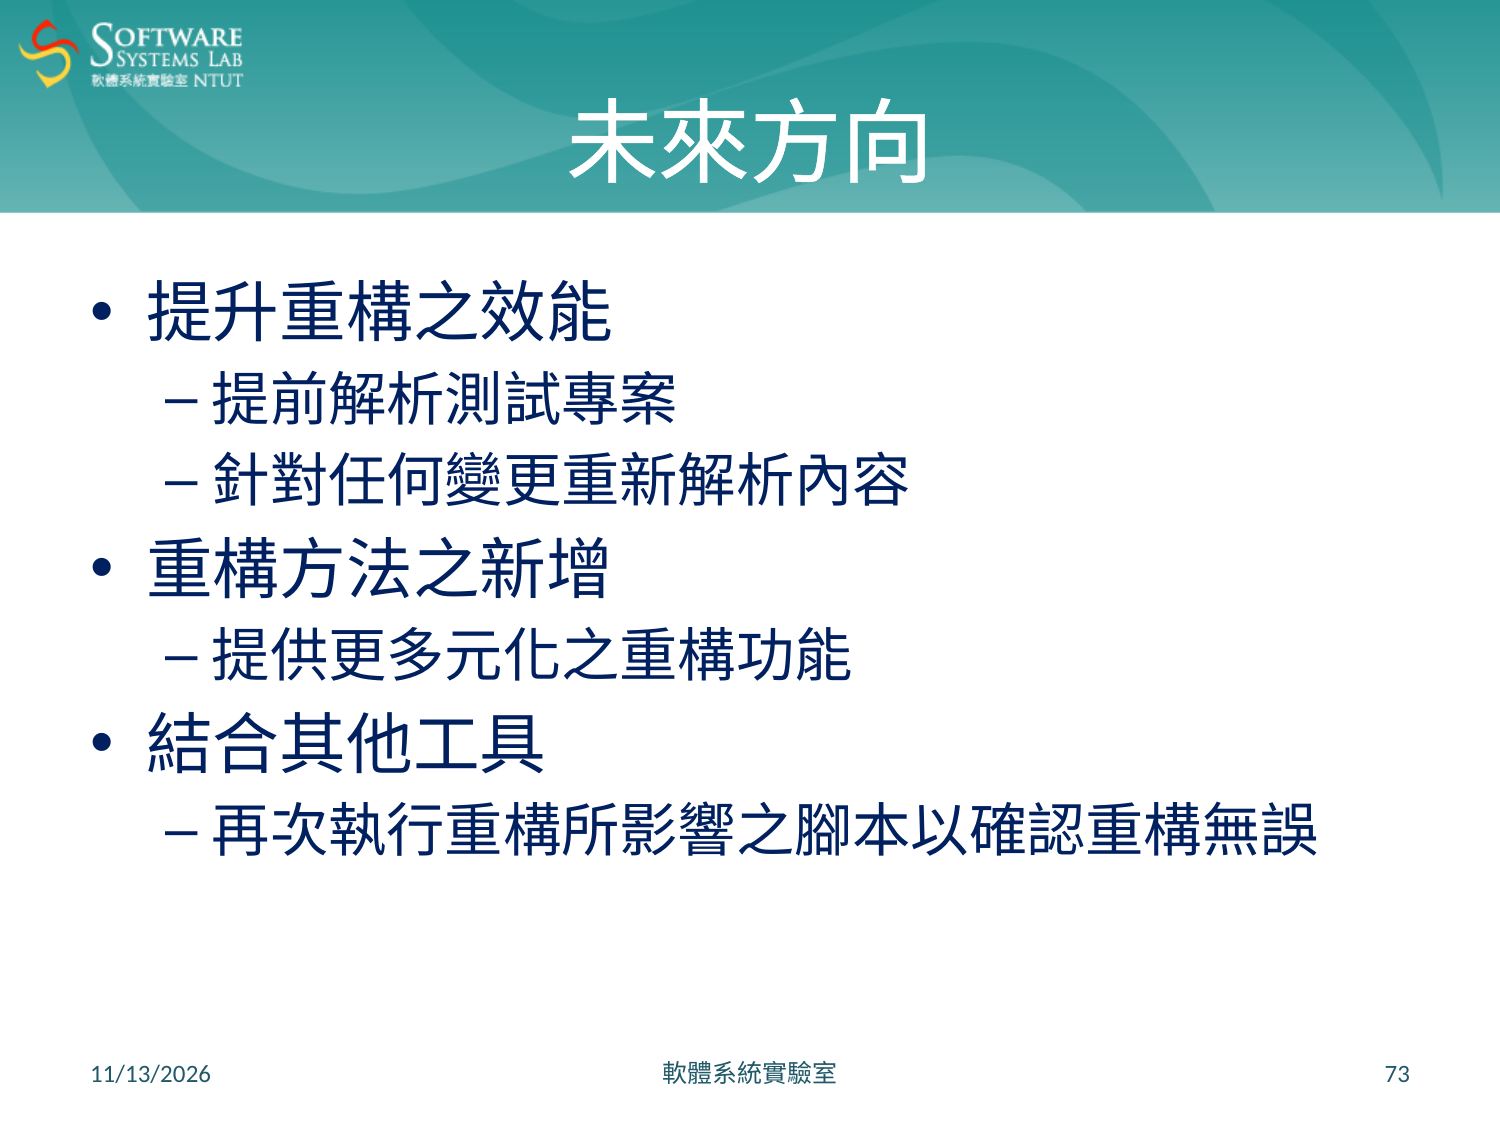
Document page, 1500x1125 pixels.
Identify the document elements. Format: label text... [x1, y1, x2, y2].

list 提升重構之效能 提前解析測試專案 針對任何變更重新解析內容 重構方法之新增 提供更多元化之重構功能 結合其他工具 再次執行重構所影響之腳本以確認重構無誤 [75, 262, 1425, 1005]
footer 軟體系統實驗室 [512, 1042, 988, 1103]
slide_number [75, 1042, 425, 1103]
slide_number 73 [1074, 1042, 1425, 1103]
title 未來方向 [74, 44, 1426, 233]
picture [0, 0, 1500, 1125]
